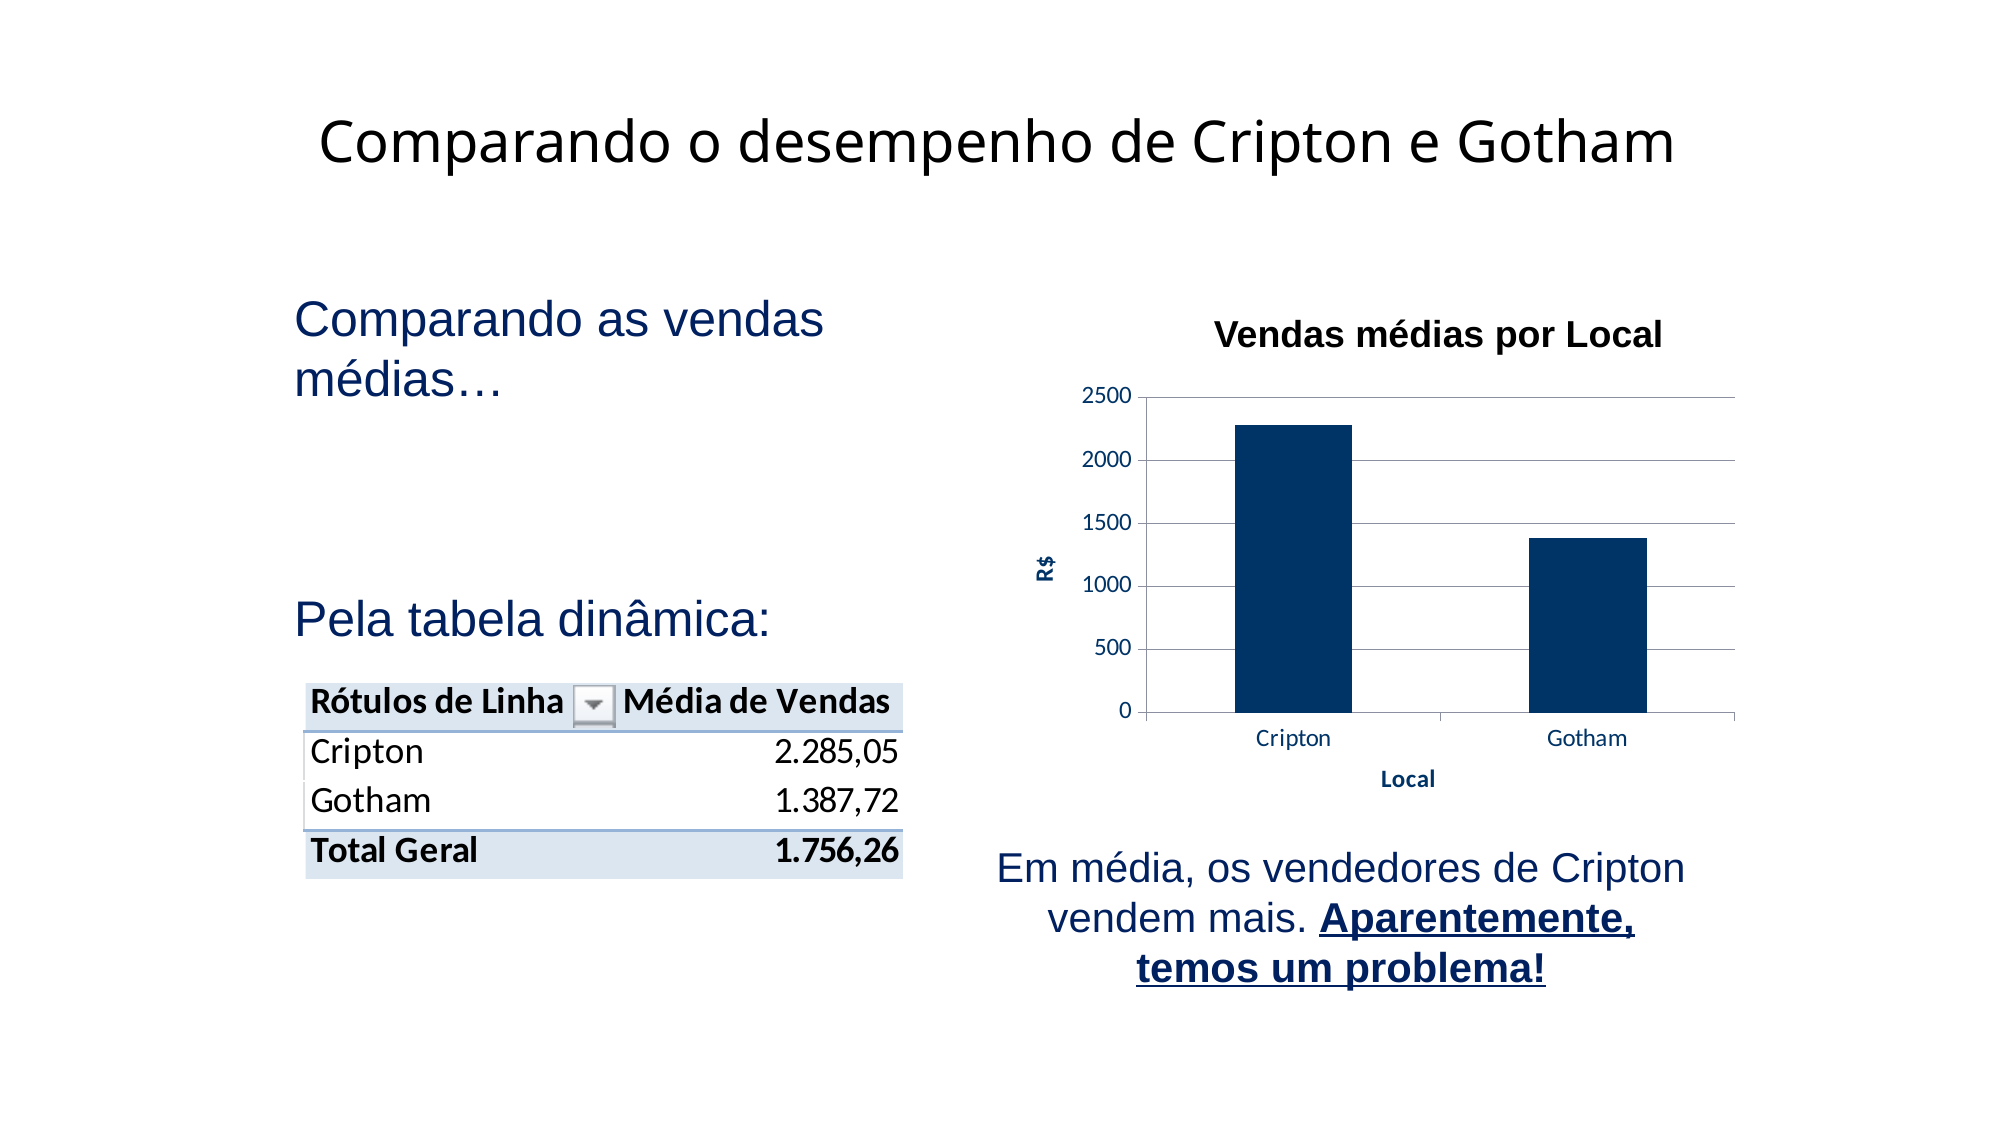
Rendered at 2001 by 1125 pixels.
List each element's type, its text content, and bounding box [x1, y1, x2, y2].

text_box Em média, os vendedores de Cripton vendem mais. Aparentemente, temos um problema! [973, 833, 1709, 998]
text_box Comparando as vendas médias… Pela tabela dinâmica: [279, 278, 1012, 654]
chart [999, 376, 1750, 827]
text_box Vendas médias por Local [1198, 302, 1679, 363]
picture [303, 680, 906, 882]
title Comparando o desempenho de Cripton e Gotham [303, 82, 1750, 206]
